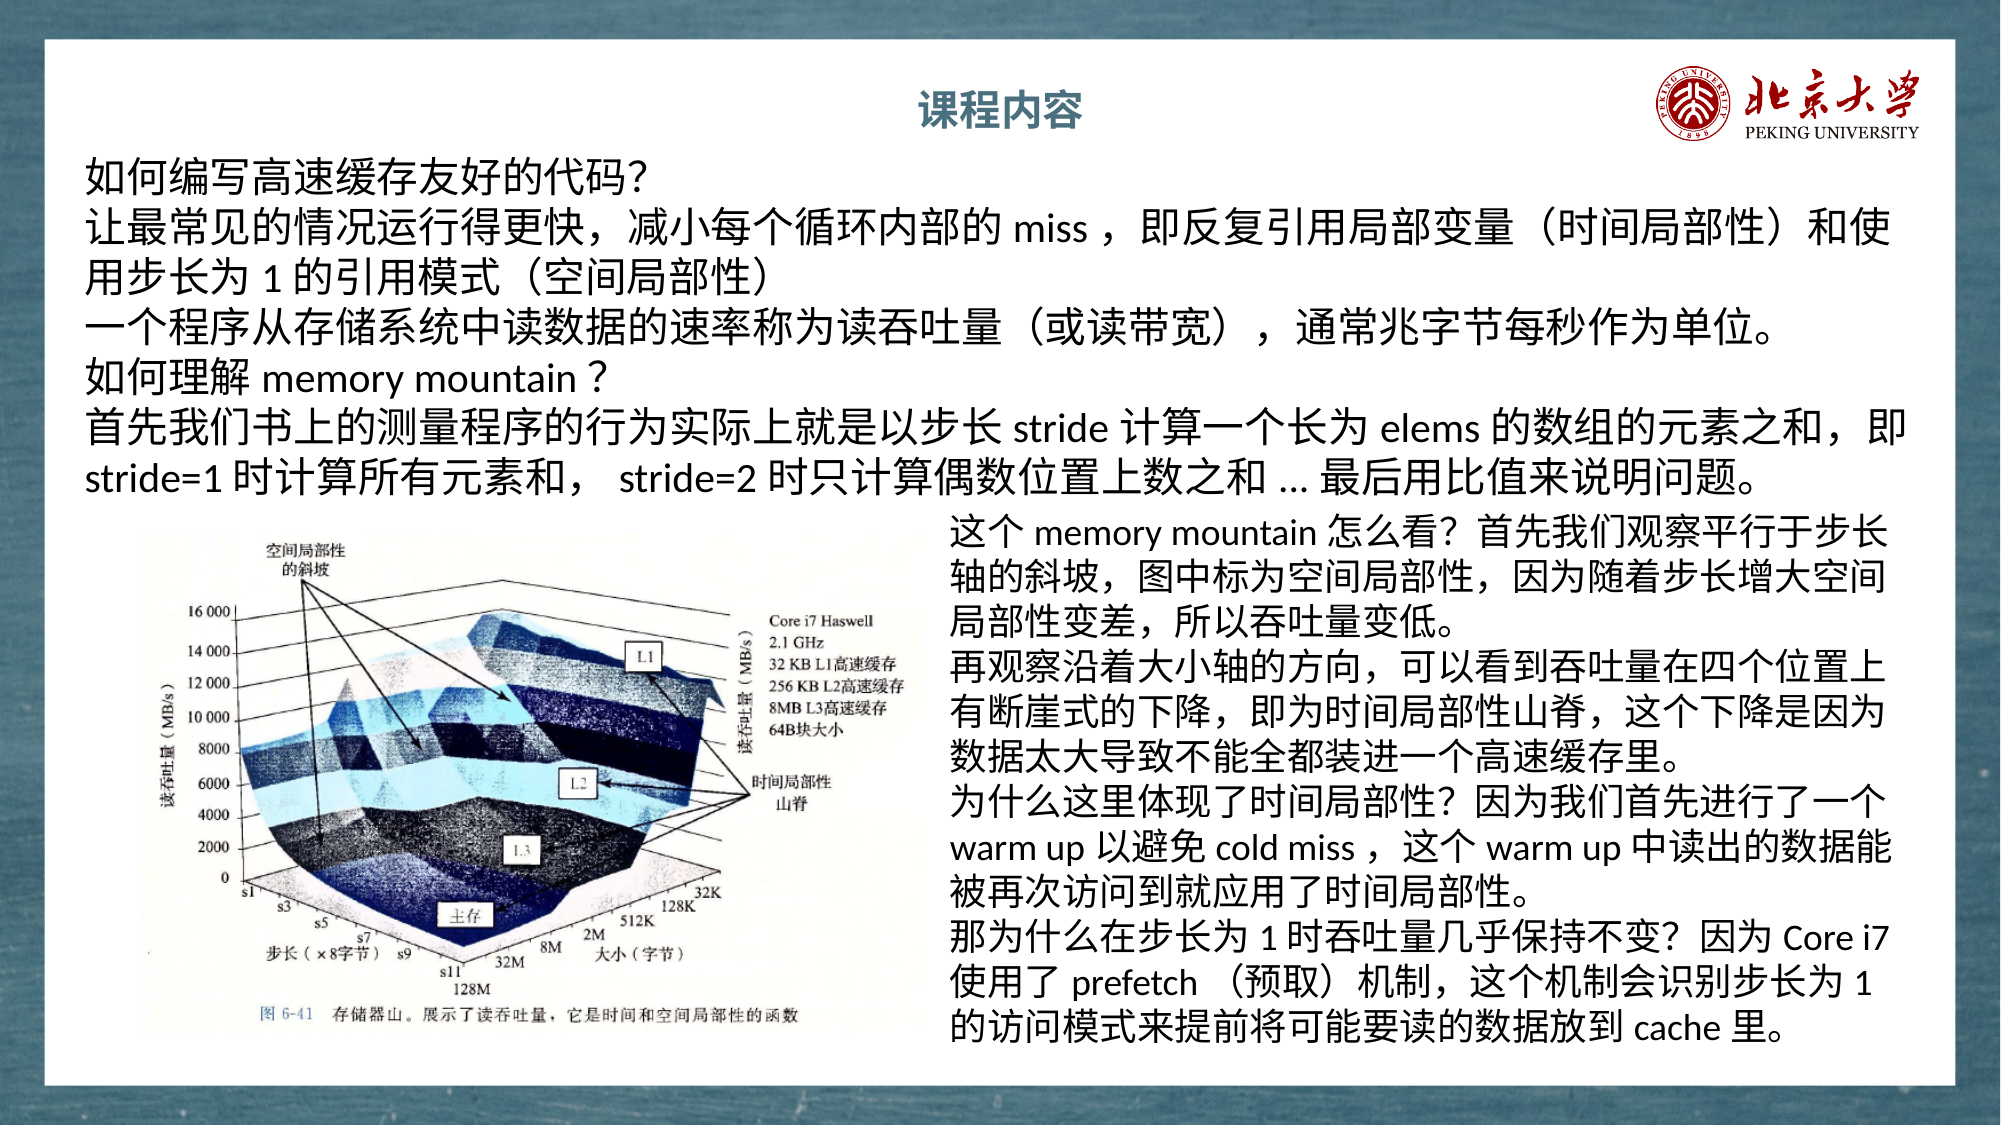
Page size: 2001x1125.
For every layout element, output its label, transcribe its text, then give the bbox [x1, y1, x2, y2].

text_box 这个memory mountain怎么看？首先我们观察平行于步长轴的斜坡，图中标为空间局部性，因为随着步长增大空间局部性变差，所以吞吐量变低。 再观察沿着大小轴的方向，可以看到吞吐量在四个位置上有断崖式的下降，即为时间局部性山脊，这个下降是因为数据太大导致不能全都装进一个高速缓存里。 为什么这里体现了时间局部性？因为我们首先进行了一个warm up以避免cold miss，这个warm up中读出的数据能被再次访问到就应用了时间局部性。 那为什么在步长为1时吞吐量几乎保持不变？因为Core i7使用了prefetch（预取）机制，这个机制会识别步长为1的访问模式来提前将可能要读的数据放到cache里。 [935, 500, 1934, 1101]
picture [0, 0, 2001, 1125]
text_box 课程内容 [767, 76, 1235, 141]
text_box [44, 38, 1956, 1087]
text_box 如何编写高速缓存友好的代码？ 让最常见的情况运行得更快，减小每个循环内部的miss，即反复引用局部变量（时间局部性）和使用步长为1的引用模式（空间局部性） 一个程序从存储系统中读数据的速率称为读吞吐量（或读带宽），通常兆字节每秒作为单位。 如何理解memory mountain？ 首先我们书上的测量程序的行为实际上就是以步长stride计算一个长为elems的数组的元素之和，即stride=1时计算所有元素和，stride=2时只计算偶数位置上数之和...最后用比值来说明问题。 [69, 143, 1934, 558]
